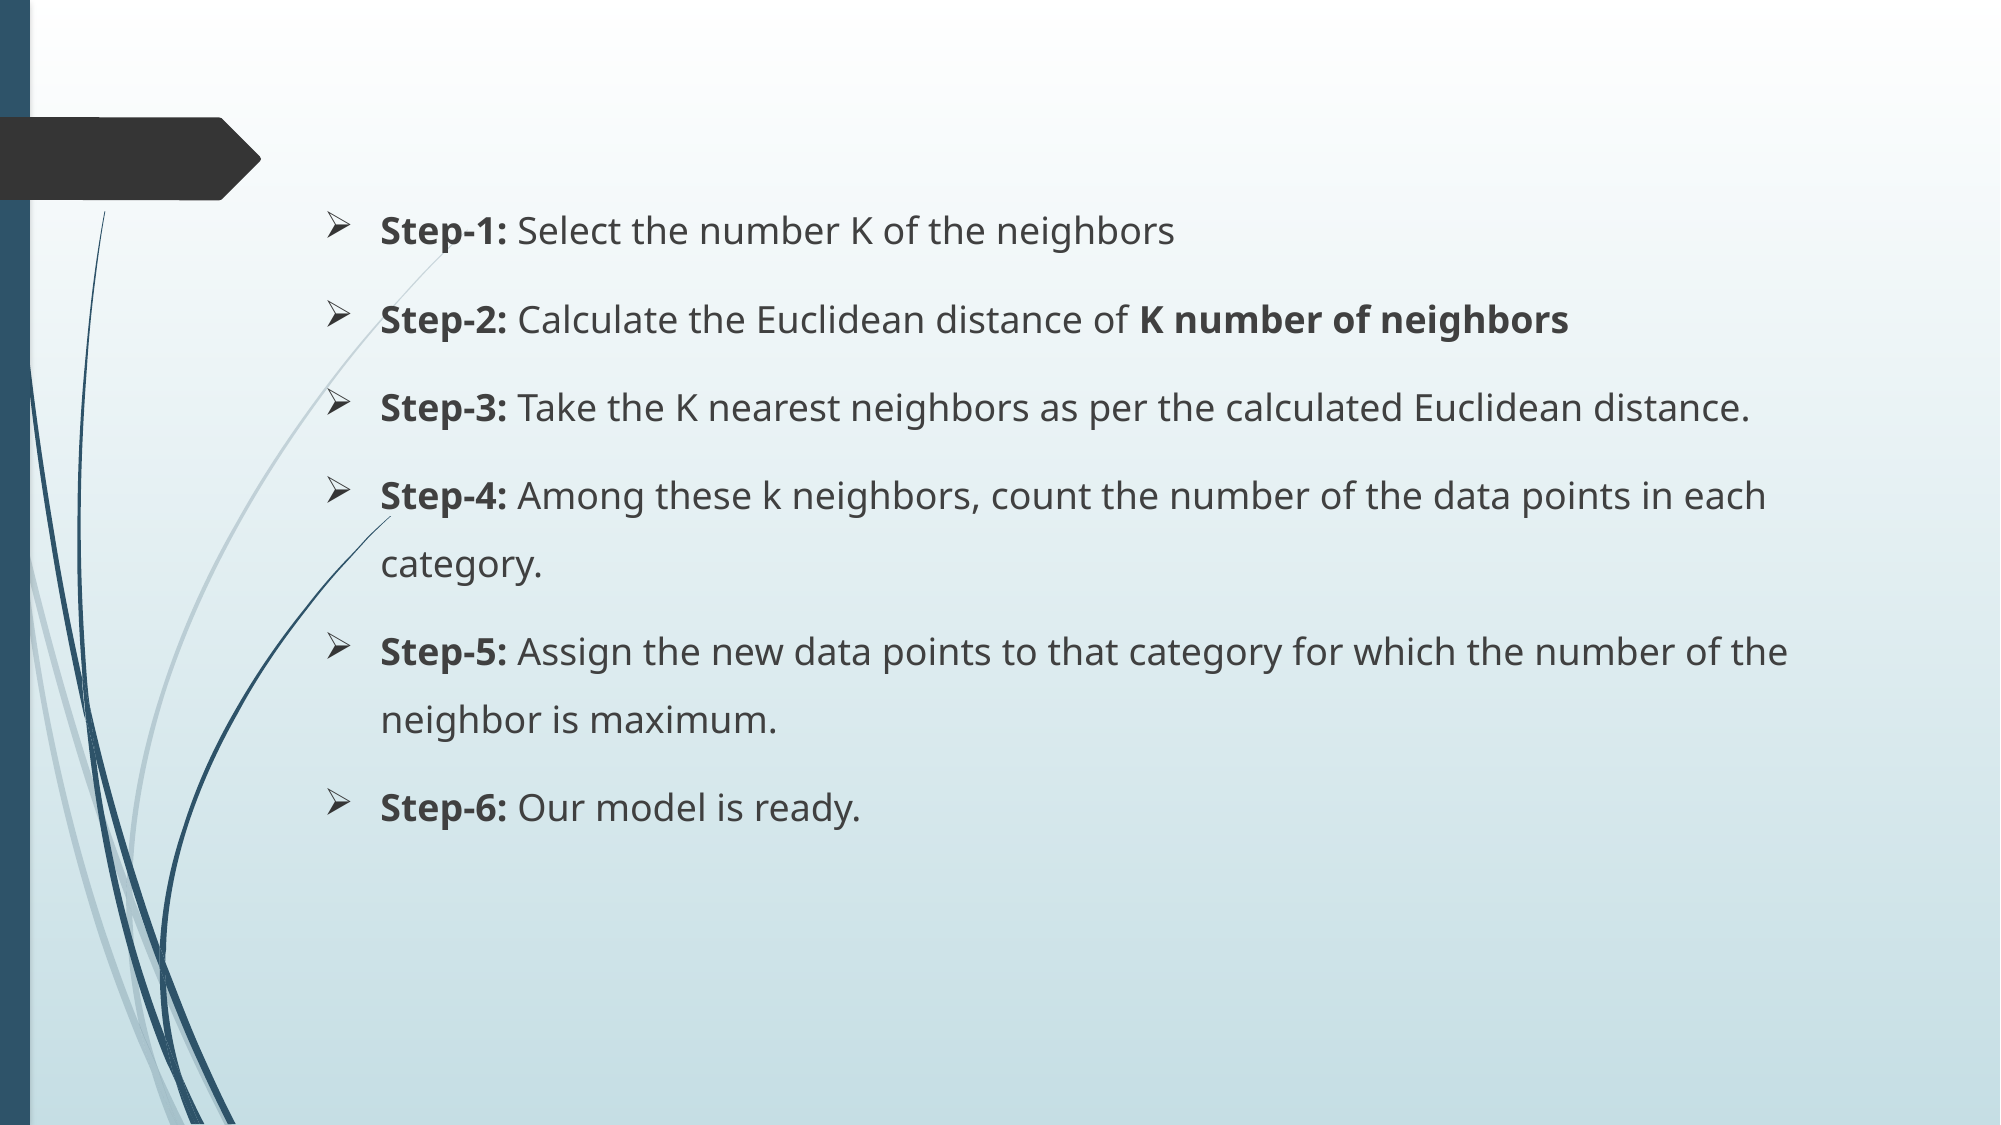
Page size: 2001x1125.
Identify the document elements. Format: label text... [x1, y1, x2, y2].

list Step-1: Select the number K of the neighbors Step-2: Calculate the Euclidean distance of K number of neighbors Step-3: Take the K nearest neighbors as per the calculated Euclidean distance. Step-4: Among these k neighbors, count the number of the data points in each category. Step-5: Assign the new data points to that category for which the number of the neighbor is maximum. Step-6: Our model is ready. [309, 177, 1888, 970]
